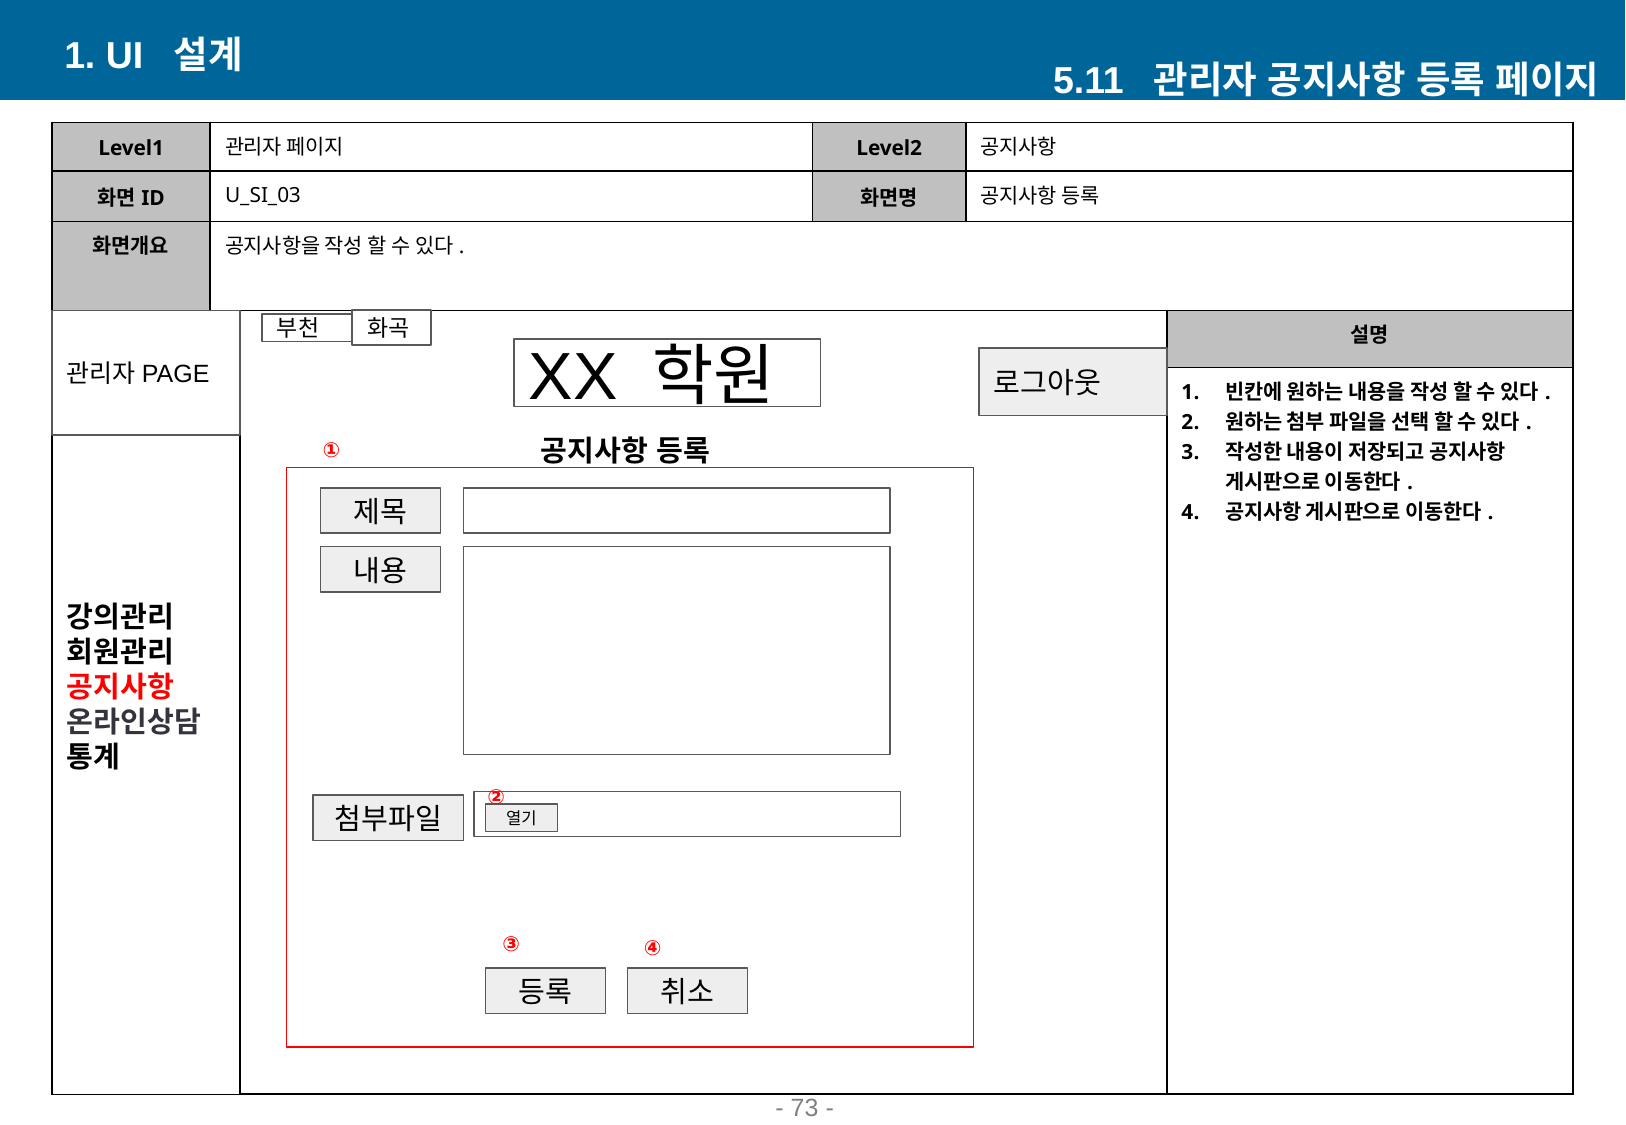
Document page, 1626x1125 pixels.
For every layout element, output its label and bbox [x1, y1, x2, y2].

table_cell [813, 172, 965, 221]
table_cell [211, 222, 1572, 310]
text_box [470, 776, 901, 837]
text_box [320, 546, 441, 592]
text_box [514, 338, 821, 407]
slide_number [635, 1095, 974, 1125]
text_box [51, 310, 240, 1095]
table_cell [53, 172, 209, 221]
text_box [261, 310, 432, 346]
text_box [978, 347, 1167, 416]
table_cell [211, 172, 812, 221]
table_header [53, 123, 209, 170]
text_box [307, 424, 359, 475]
text_box [525, 416, 832, 482]
table_cell [1168, 368, 1572, 1093]
text_box [463, 546, 891, 755]
table_header [813, 123, 965, 170]
table_cell [240, 311, 1166, 1093]
table_cell [967, 172, 1572, 221]
table_header [967, 123, 1572, 170]
table_cell [1168, 311, 1572, 367]
text_box [485, 968, 606, 1014]
text_box [49, 28, 707, 79]
table_cell [53, 222, 209, 310]
text_box [968, 53, 1625, 104]
text_box [320, 488, 441, 534]
text_box [485, 922, 537, 964]
text_box [463, 488, 891, 534]
text_box [627, 927, 748, 1014]
text_box [312, 795, 464, 841]
table_header [211, 123, 812, 170]
